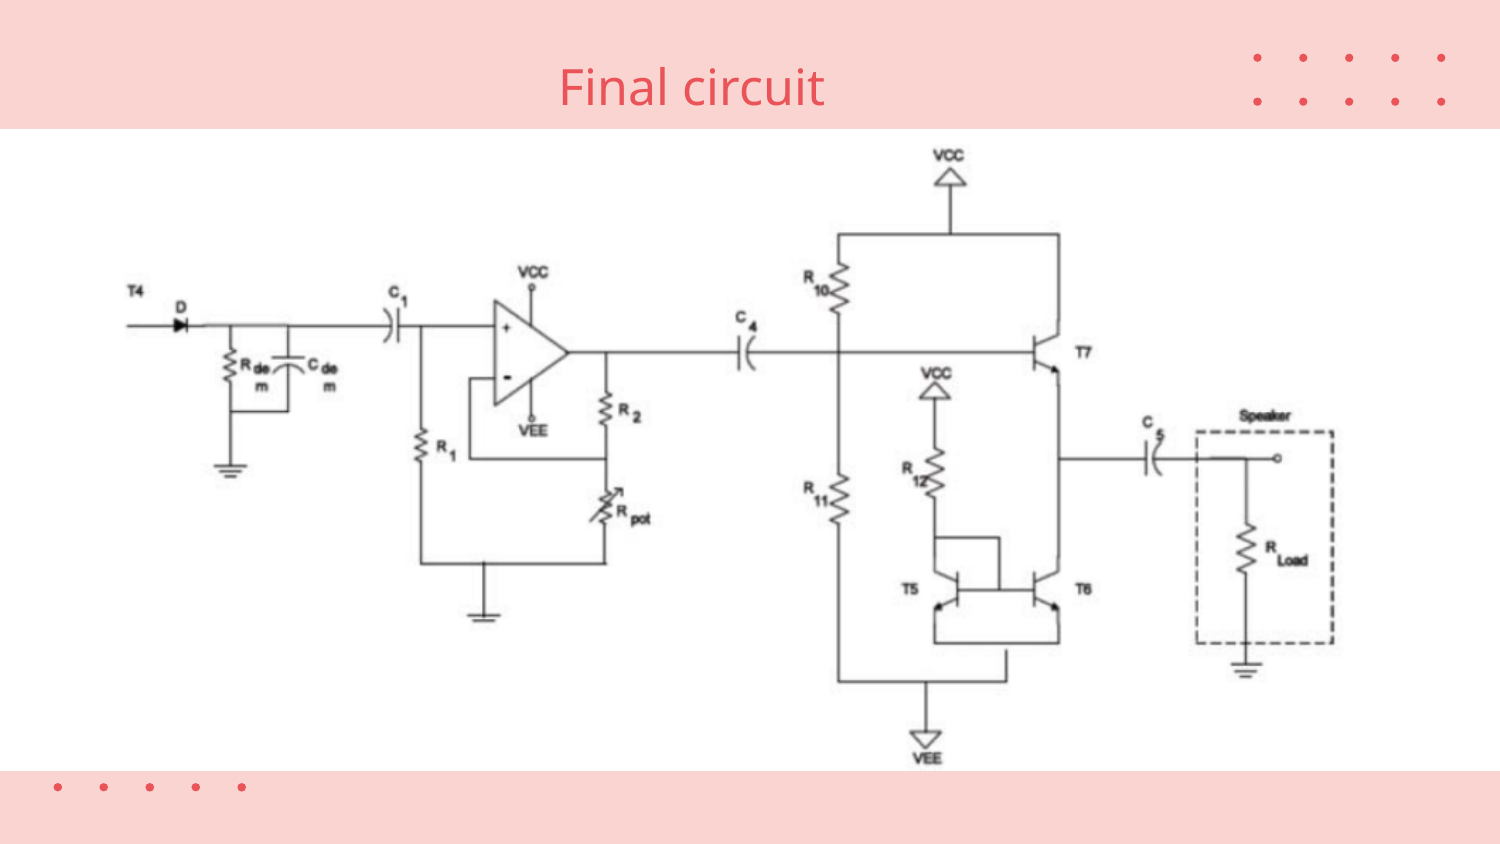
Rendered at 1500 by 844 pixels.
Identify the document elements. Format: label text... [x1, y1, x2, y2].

title Final circuit [152, 0, 1233, 127]
picture [0, 129, 1500, 771]
